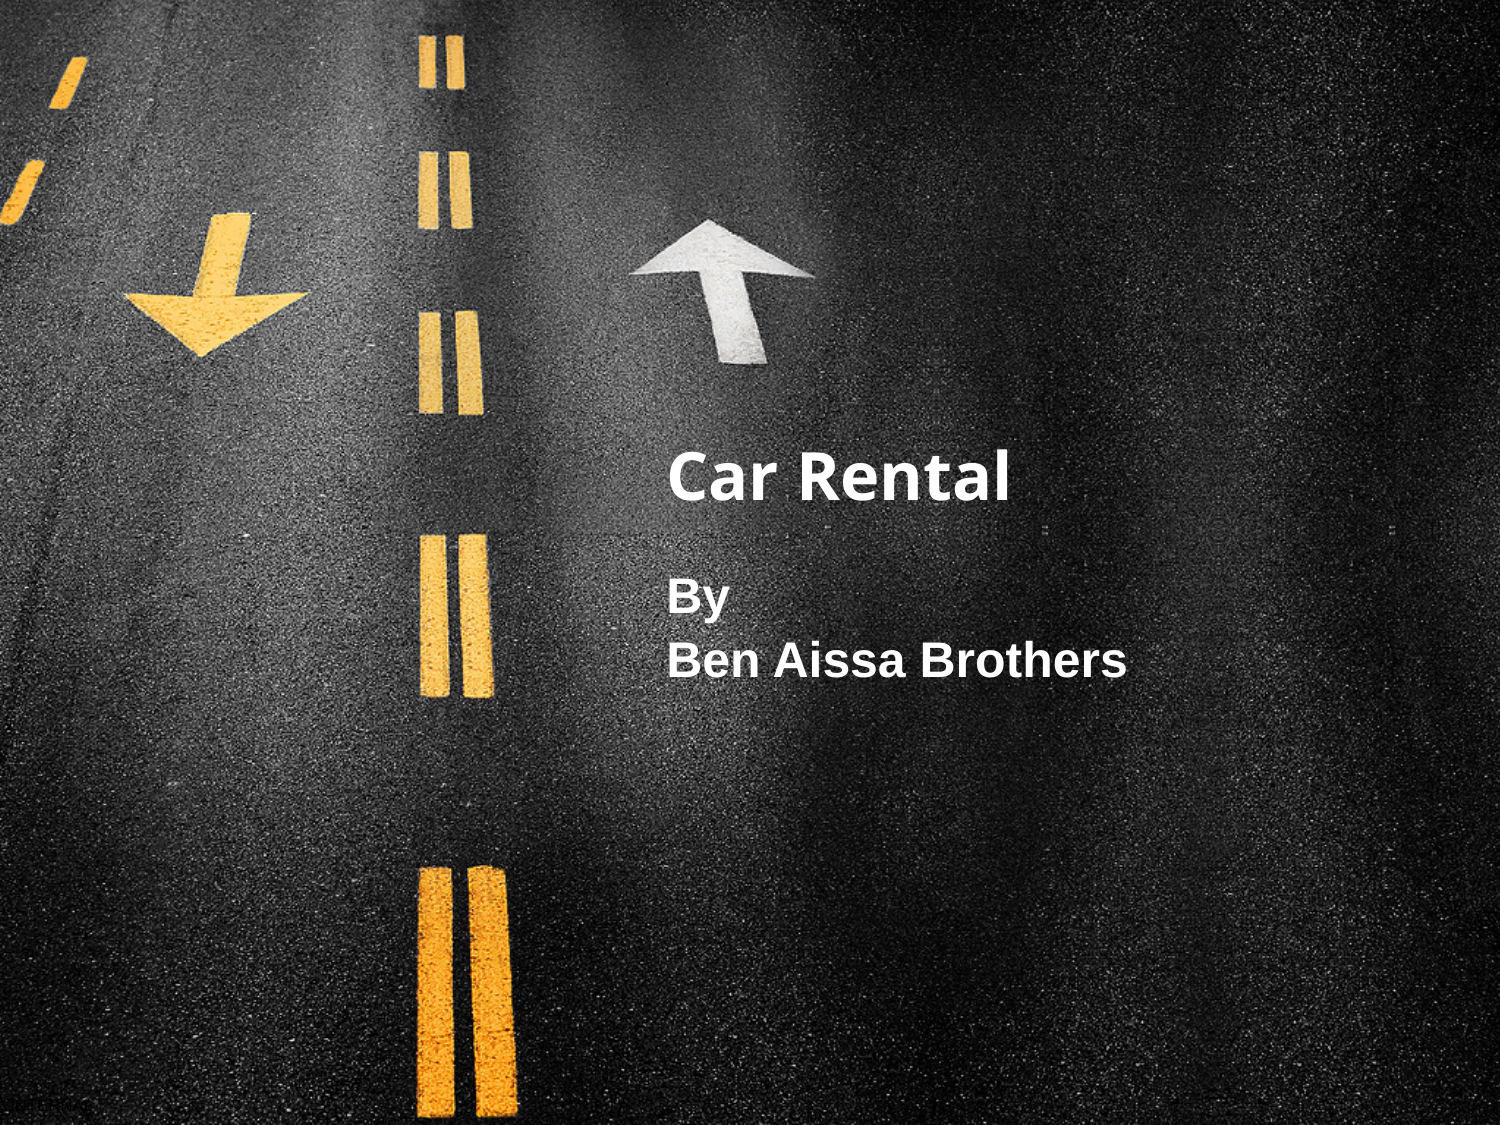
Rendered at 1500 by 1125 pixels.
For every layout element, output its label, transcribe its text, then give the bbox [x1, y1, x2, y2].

picture [0, 0, 1500, 1125]
subtitle By Ben Aissa Brothers [650, 562, 1337, 787]
title Car Rental [650, 432, 1396, 516]
